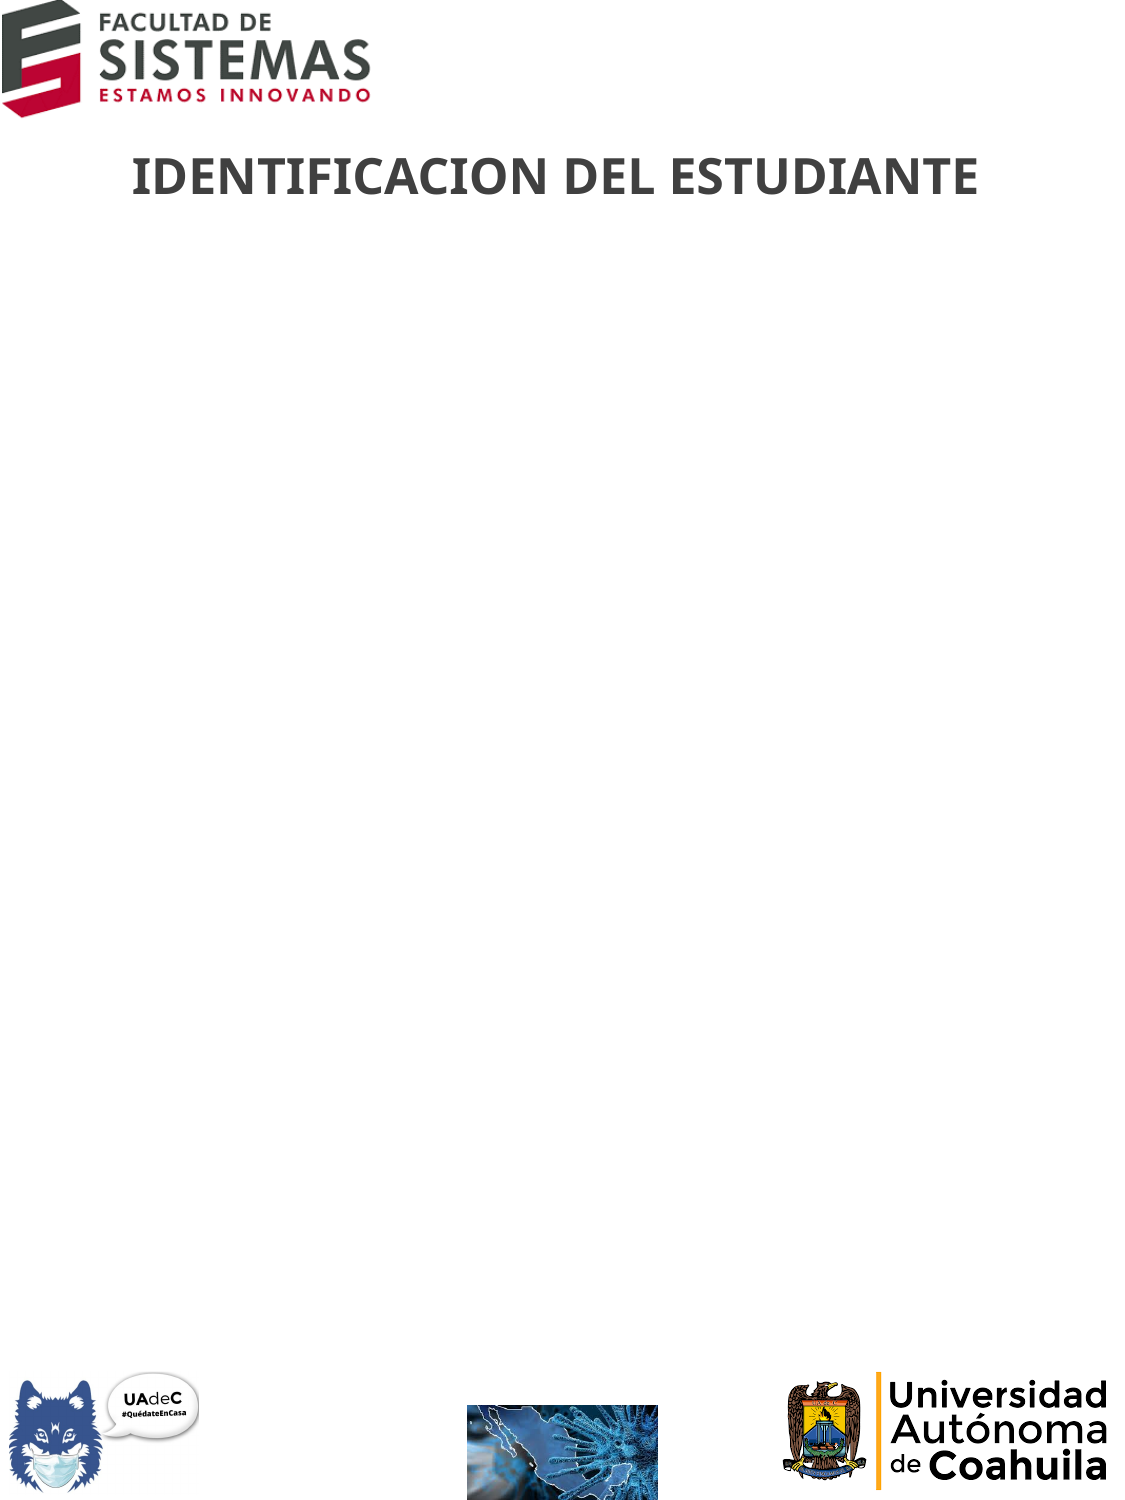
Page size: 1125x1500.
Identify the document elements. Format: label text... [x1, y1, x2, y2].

picture [763, 1362, 1125, 1499]
picture [0, 0, 379, 121]
picture [467, 1405, 658, 1500]
picture [9, 1371, 199, 1495]
text_box IDENTIFICACION DEL ESTUDIANTE [117, 136, 1008, 212]
